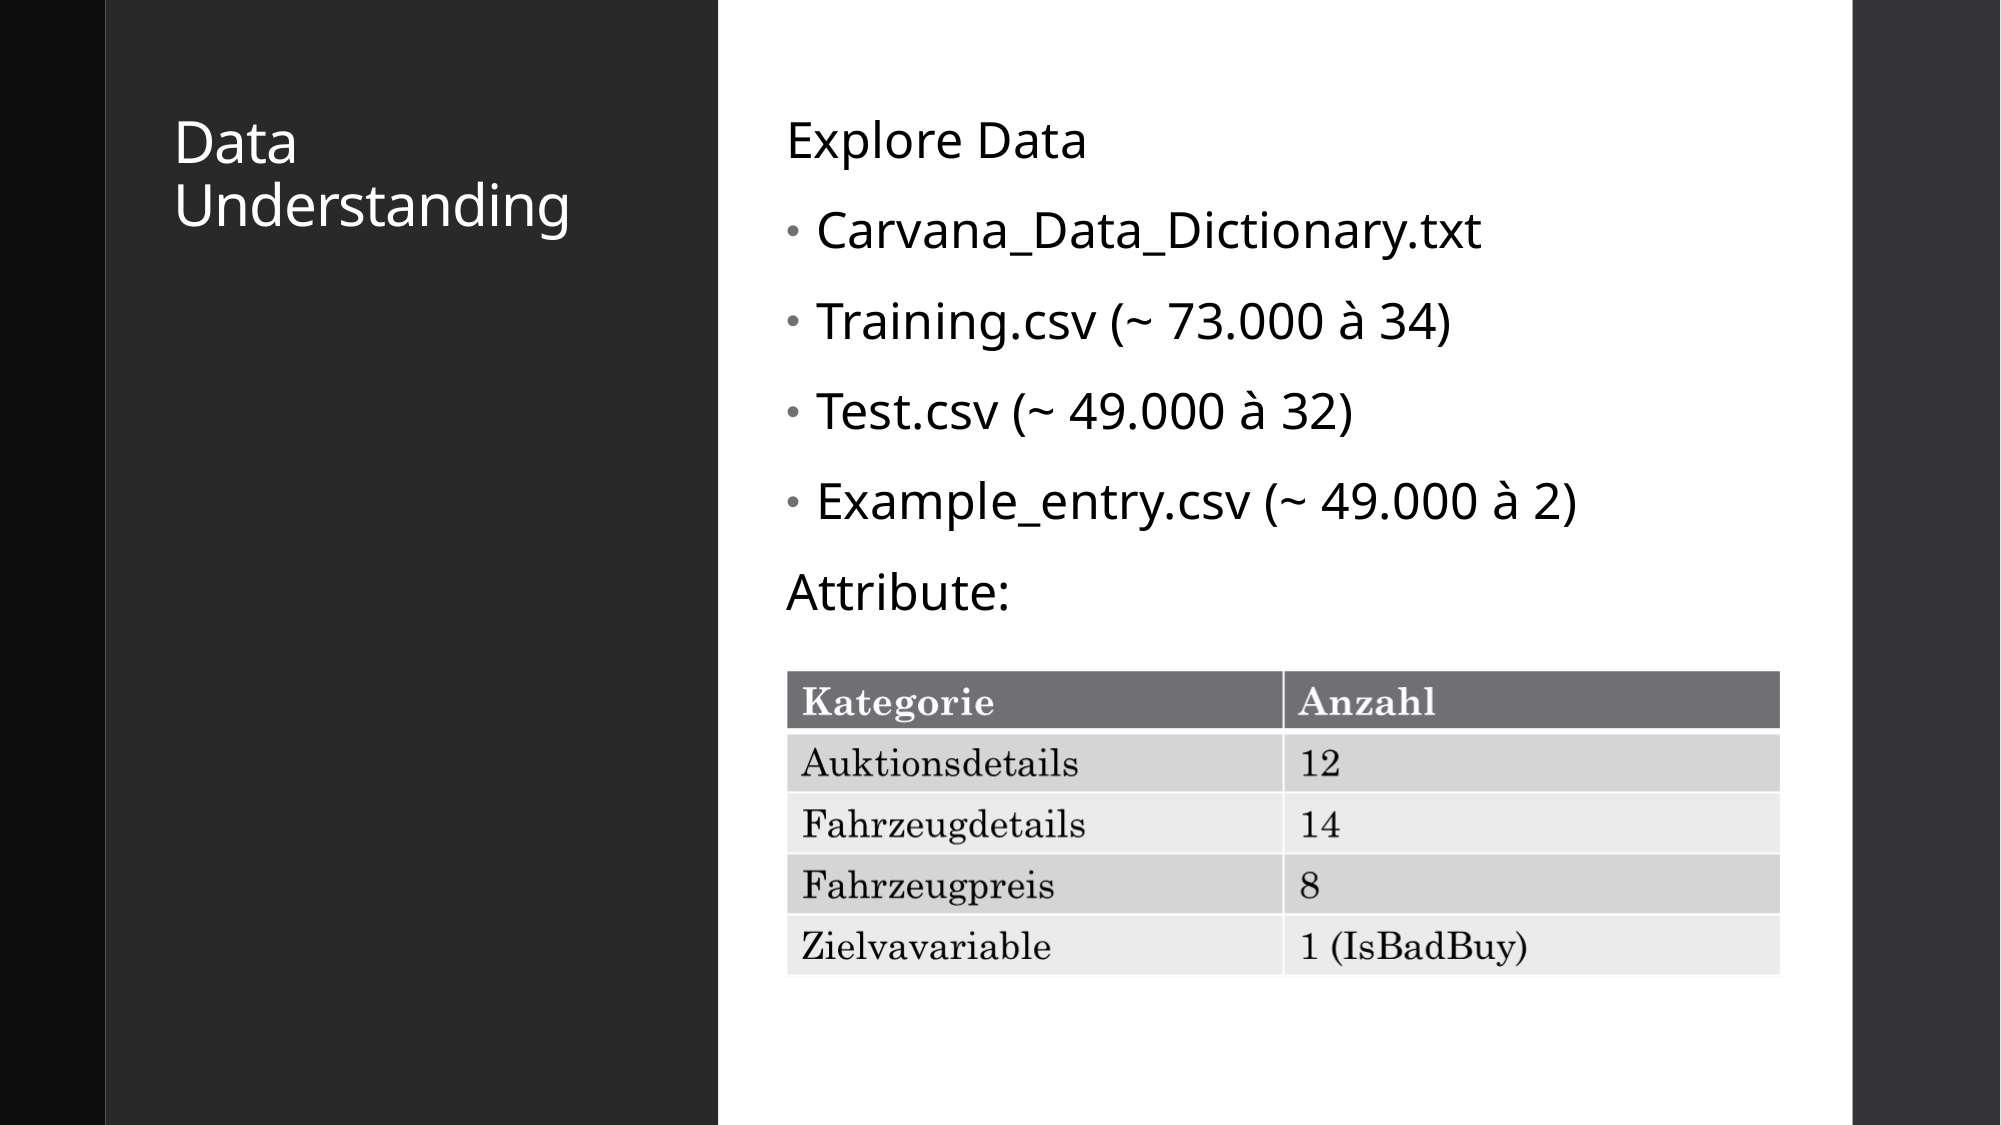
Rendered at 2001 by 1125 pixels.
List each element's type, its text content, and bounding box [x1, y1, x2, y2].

text_box [0, 0, 104, 1125]
picture [785, 664, 1786, 990]
text_box [104, 0, 717, 1125]
title Data Understanding [158, 105, 666, 1013]
text_box [717, 0, 1854, 1125]
text_box Explore Data Carvana_Data_Dictionary.txt Training.csv (~ 73.000 à 34) Test.csv (~ 49.000 à 32) Example_entry.csv (~ 49.000 à 2) Attribute: [771, 105, 1842, 1020]
